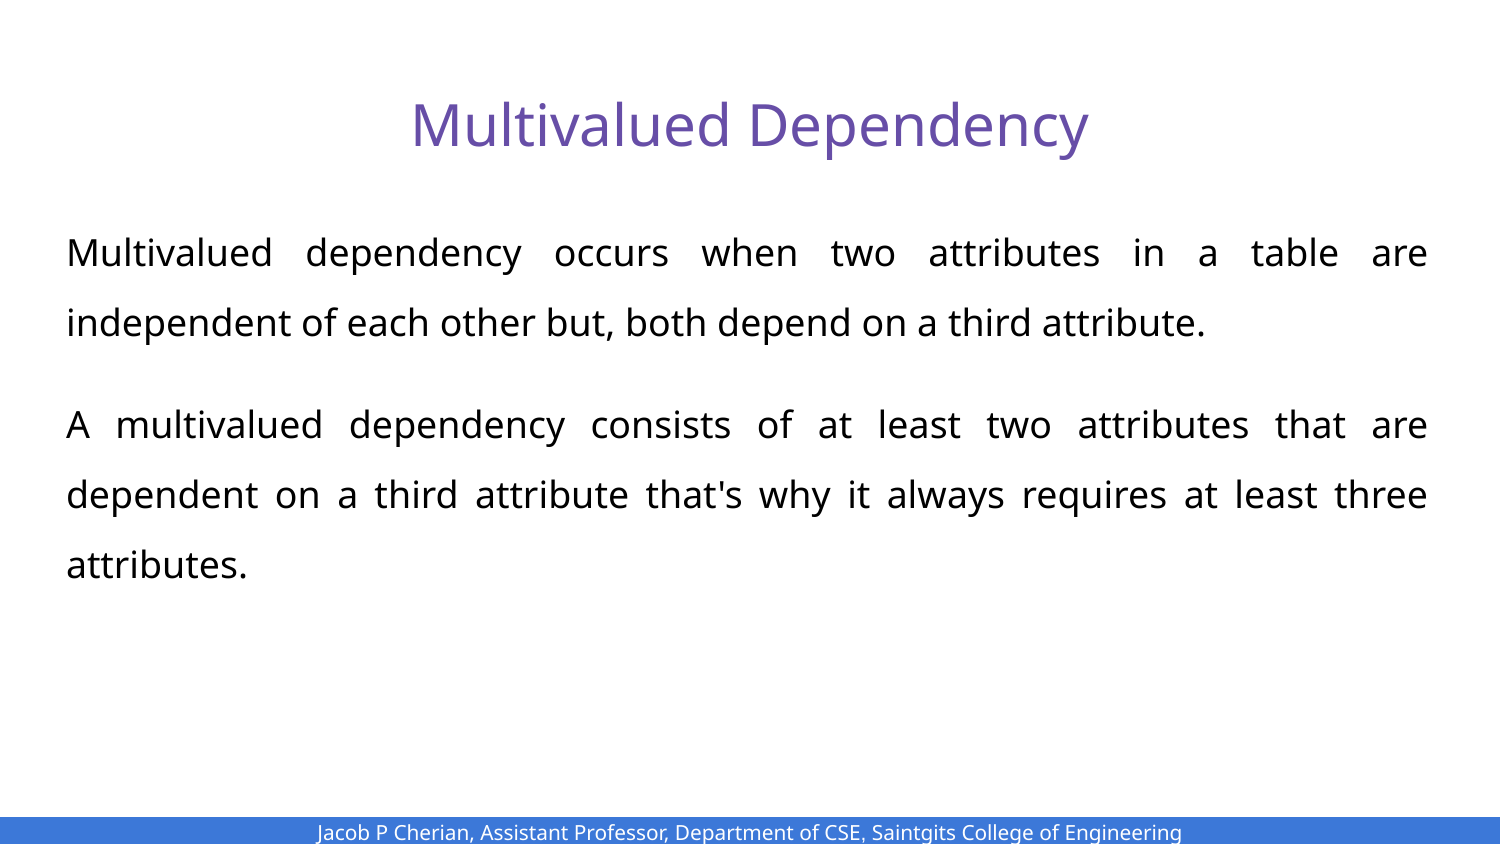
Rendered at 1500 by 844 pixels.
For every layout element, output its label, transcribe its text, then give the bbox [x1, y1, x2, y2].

title Multivalued Dependency [51, 72, 1449, 167]
list Multivalued dependency occurs when two attributes in a table are independent of each other but, both depend on a third attribute. A multivalued dependency consists of at least two attributes that are dependent on a third attribute that's why it always requires at least three attributes. [51, 189, 1449, 750]
